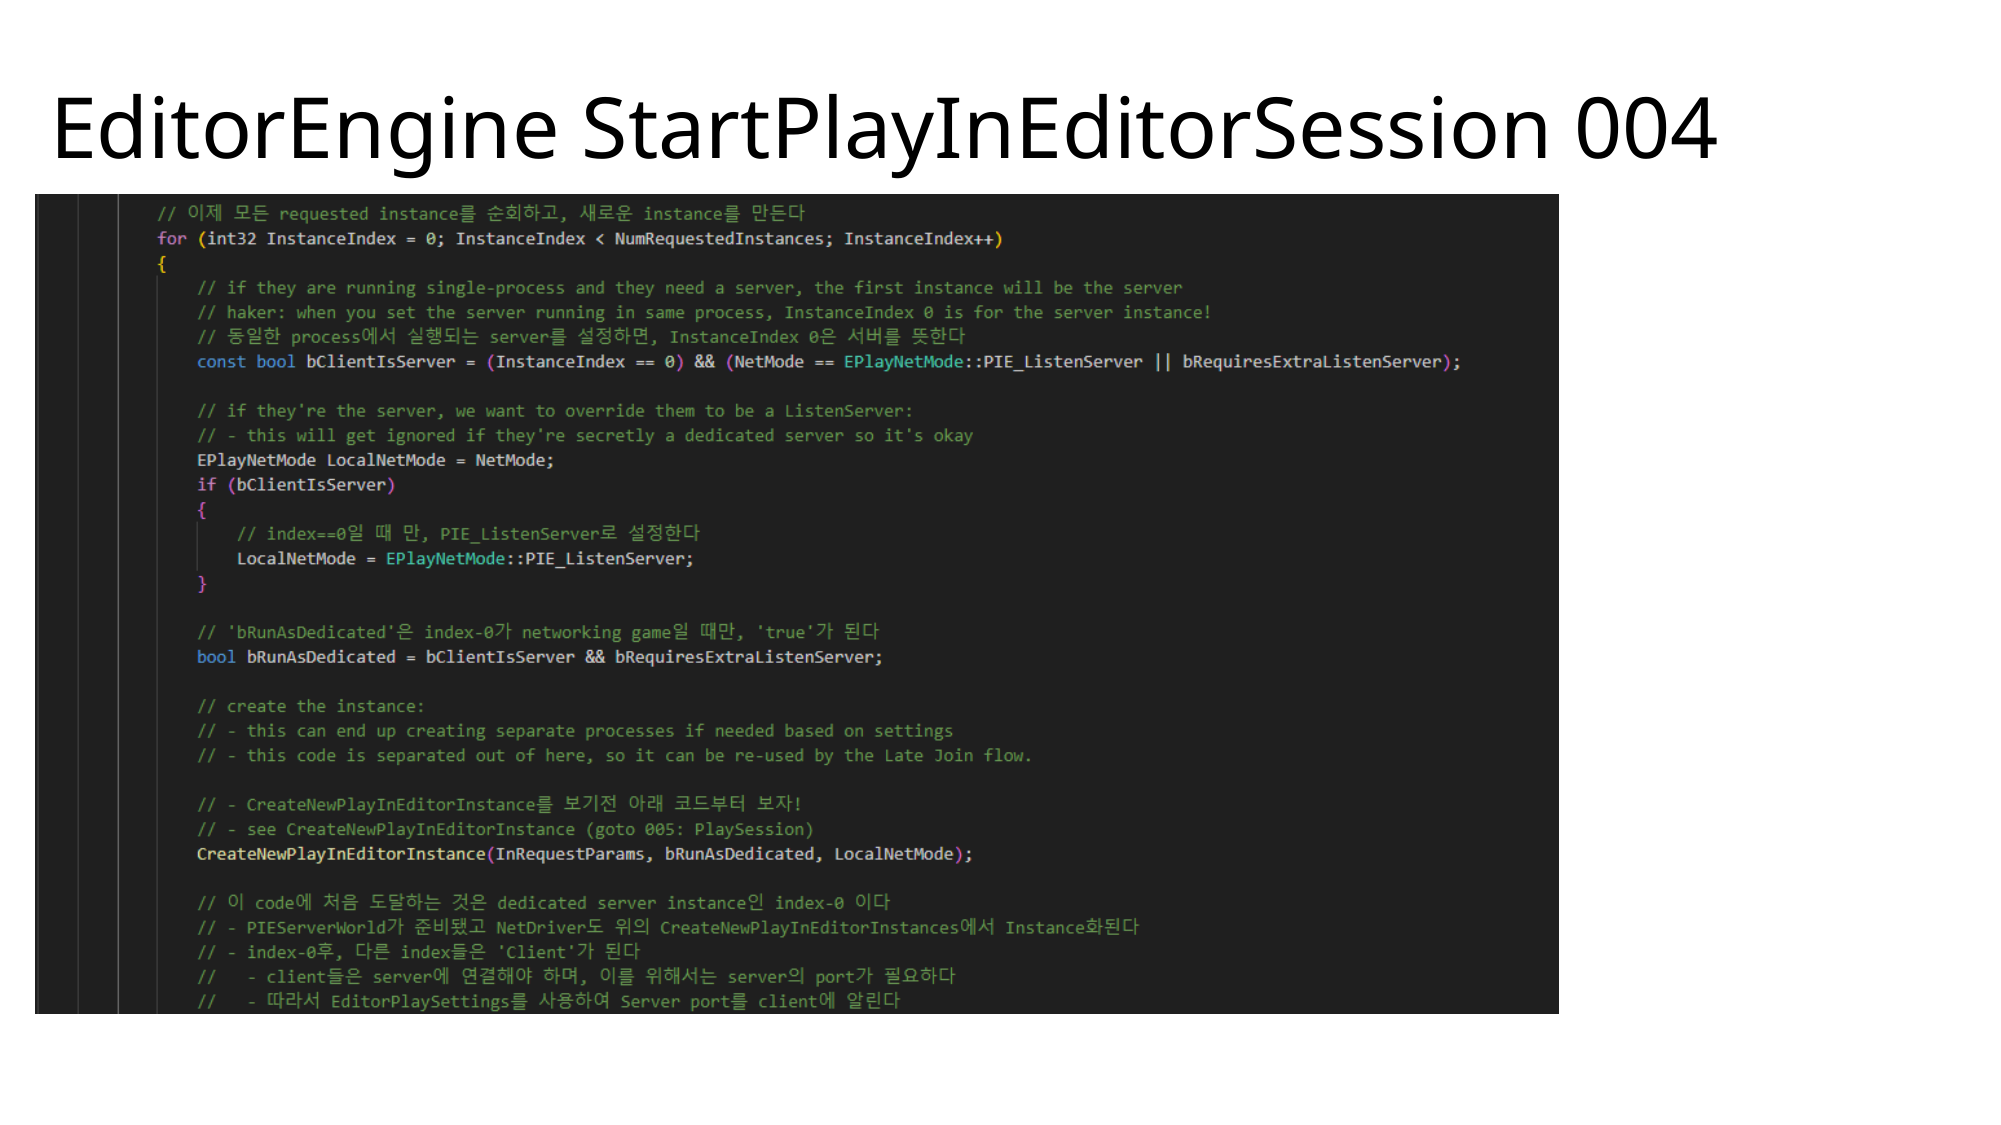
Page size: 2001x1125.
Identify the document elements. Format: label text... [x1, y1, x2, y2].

text_box EditorEngine StartPlayInEditorSession 004 [34, 67, 1760, 195]
picture [34, 194, 1559, 1014]
